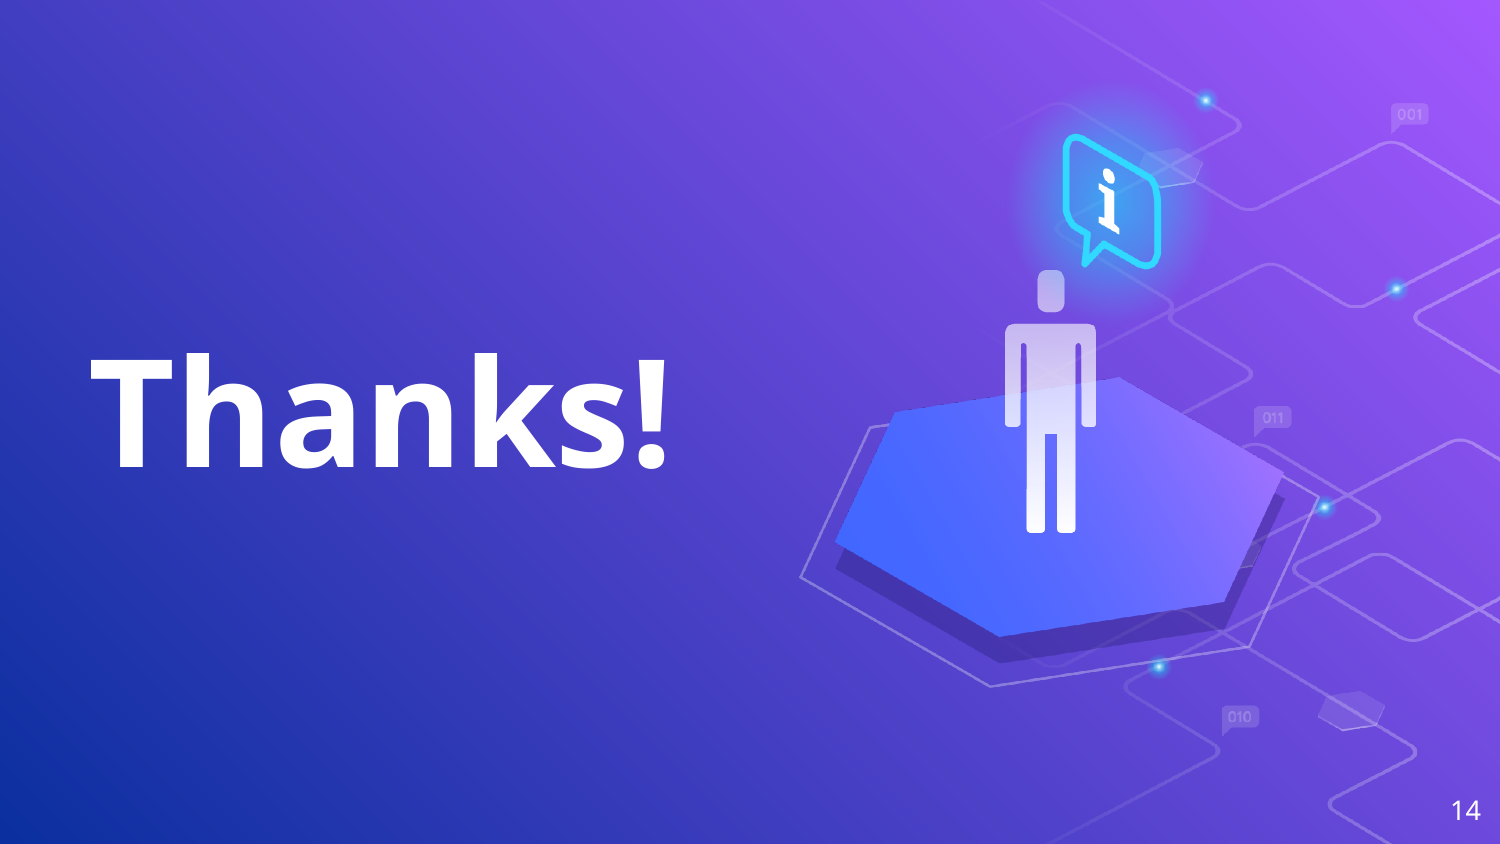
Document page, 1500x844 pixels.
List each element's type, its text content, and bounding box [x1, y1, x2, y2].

title Thanks! [88, 345, 683, 498]
picture [0, 0, 1500, 844]
slide_number 14 [1391, 779, 1482, 844]
